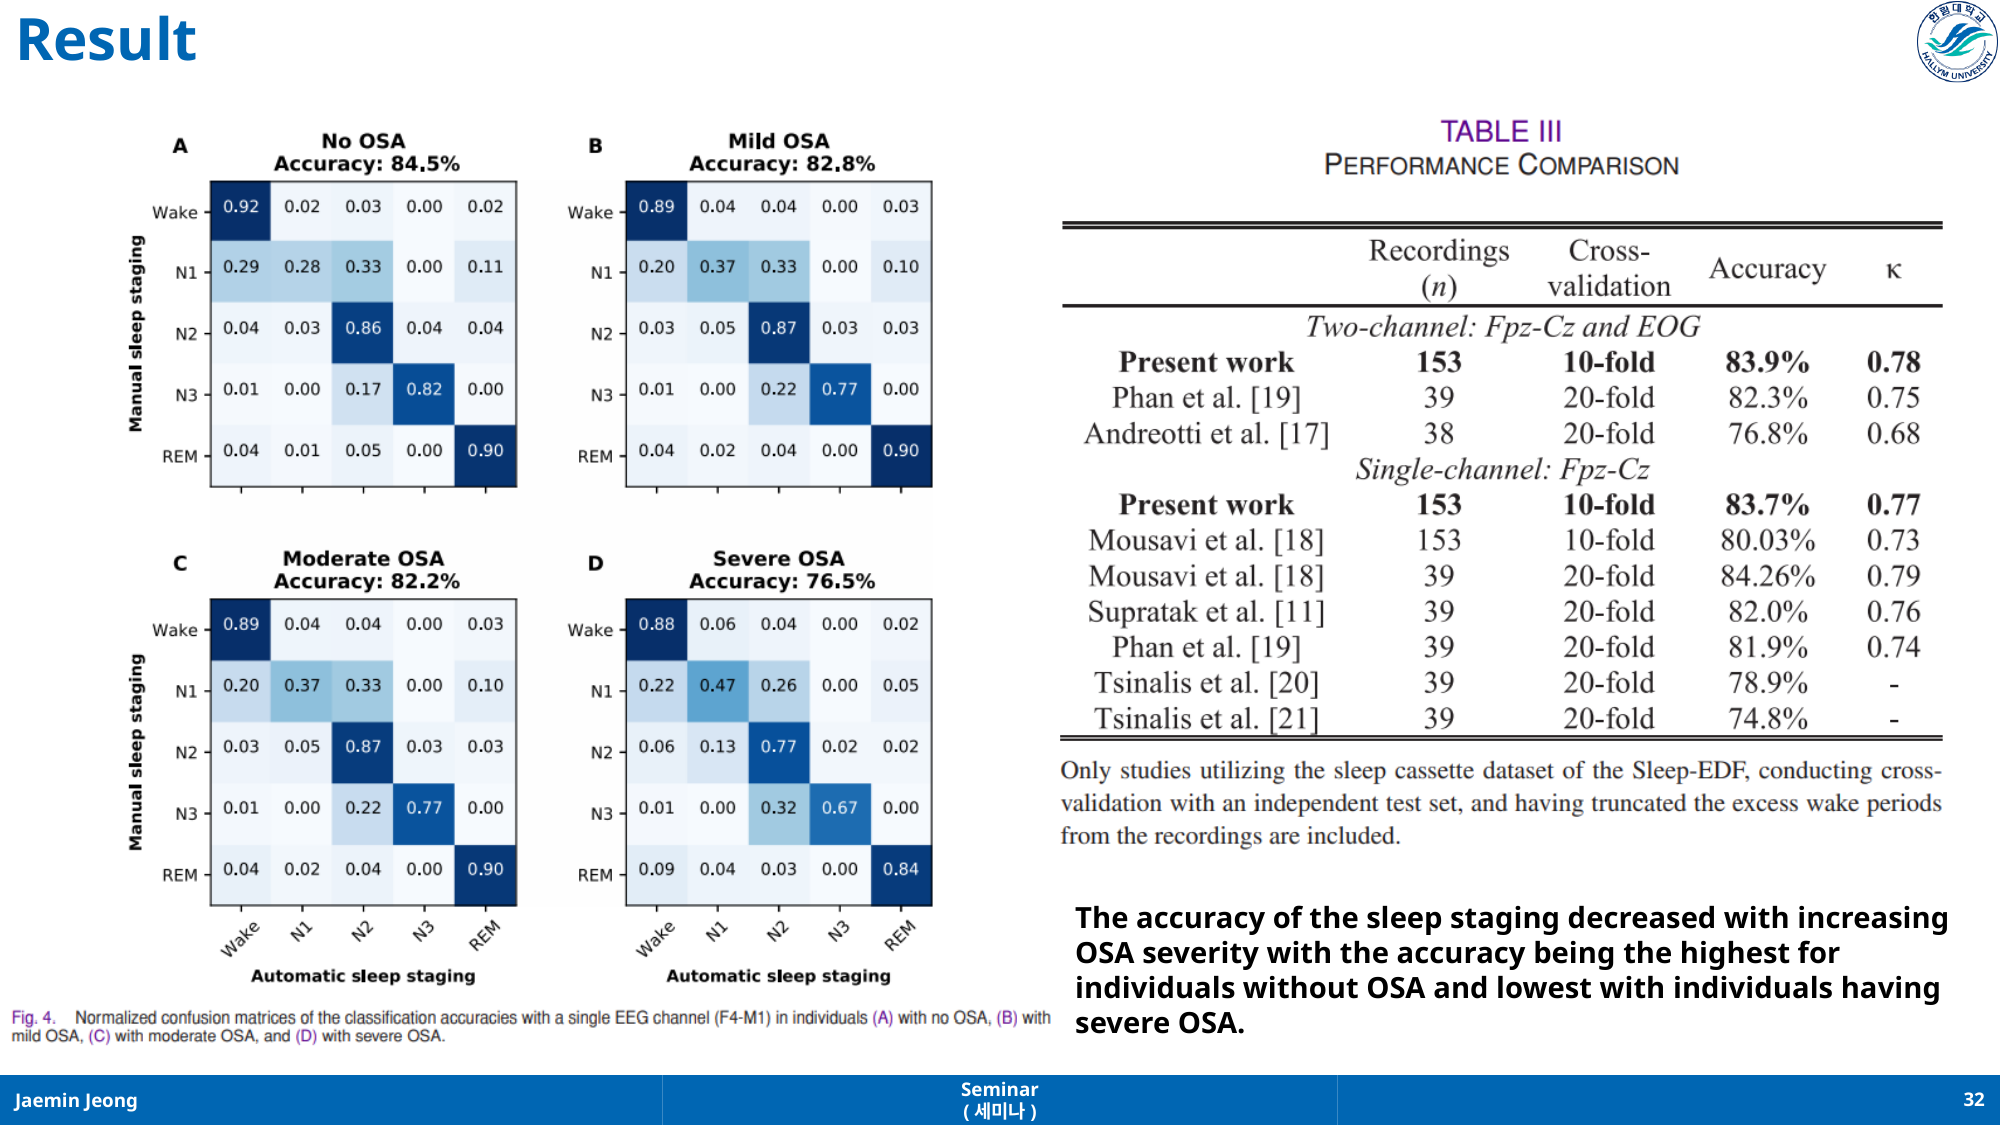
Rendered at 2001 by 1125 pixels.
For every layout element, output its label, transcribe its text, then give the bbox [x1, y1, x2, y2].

picture [1914, 0, 2000, 84]
picture [1, 88, 1958, 1049]
slide_number Jaemin Jeong [0, 1075, 662, 1125]
slide_number 32 [1337, 1075, 2000, 1125]
text_box The accuracy of the sleep staging decreased with increasing OSA severity with the accuracy being the highest for individuals without OSA and lowest with individuals having severe OSA. [1061, 892, 1973, 1047]
footer Seminar (세미나) [662, 1075, 1337, 1125]
title Result [0, 0, 1914, 84]
